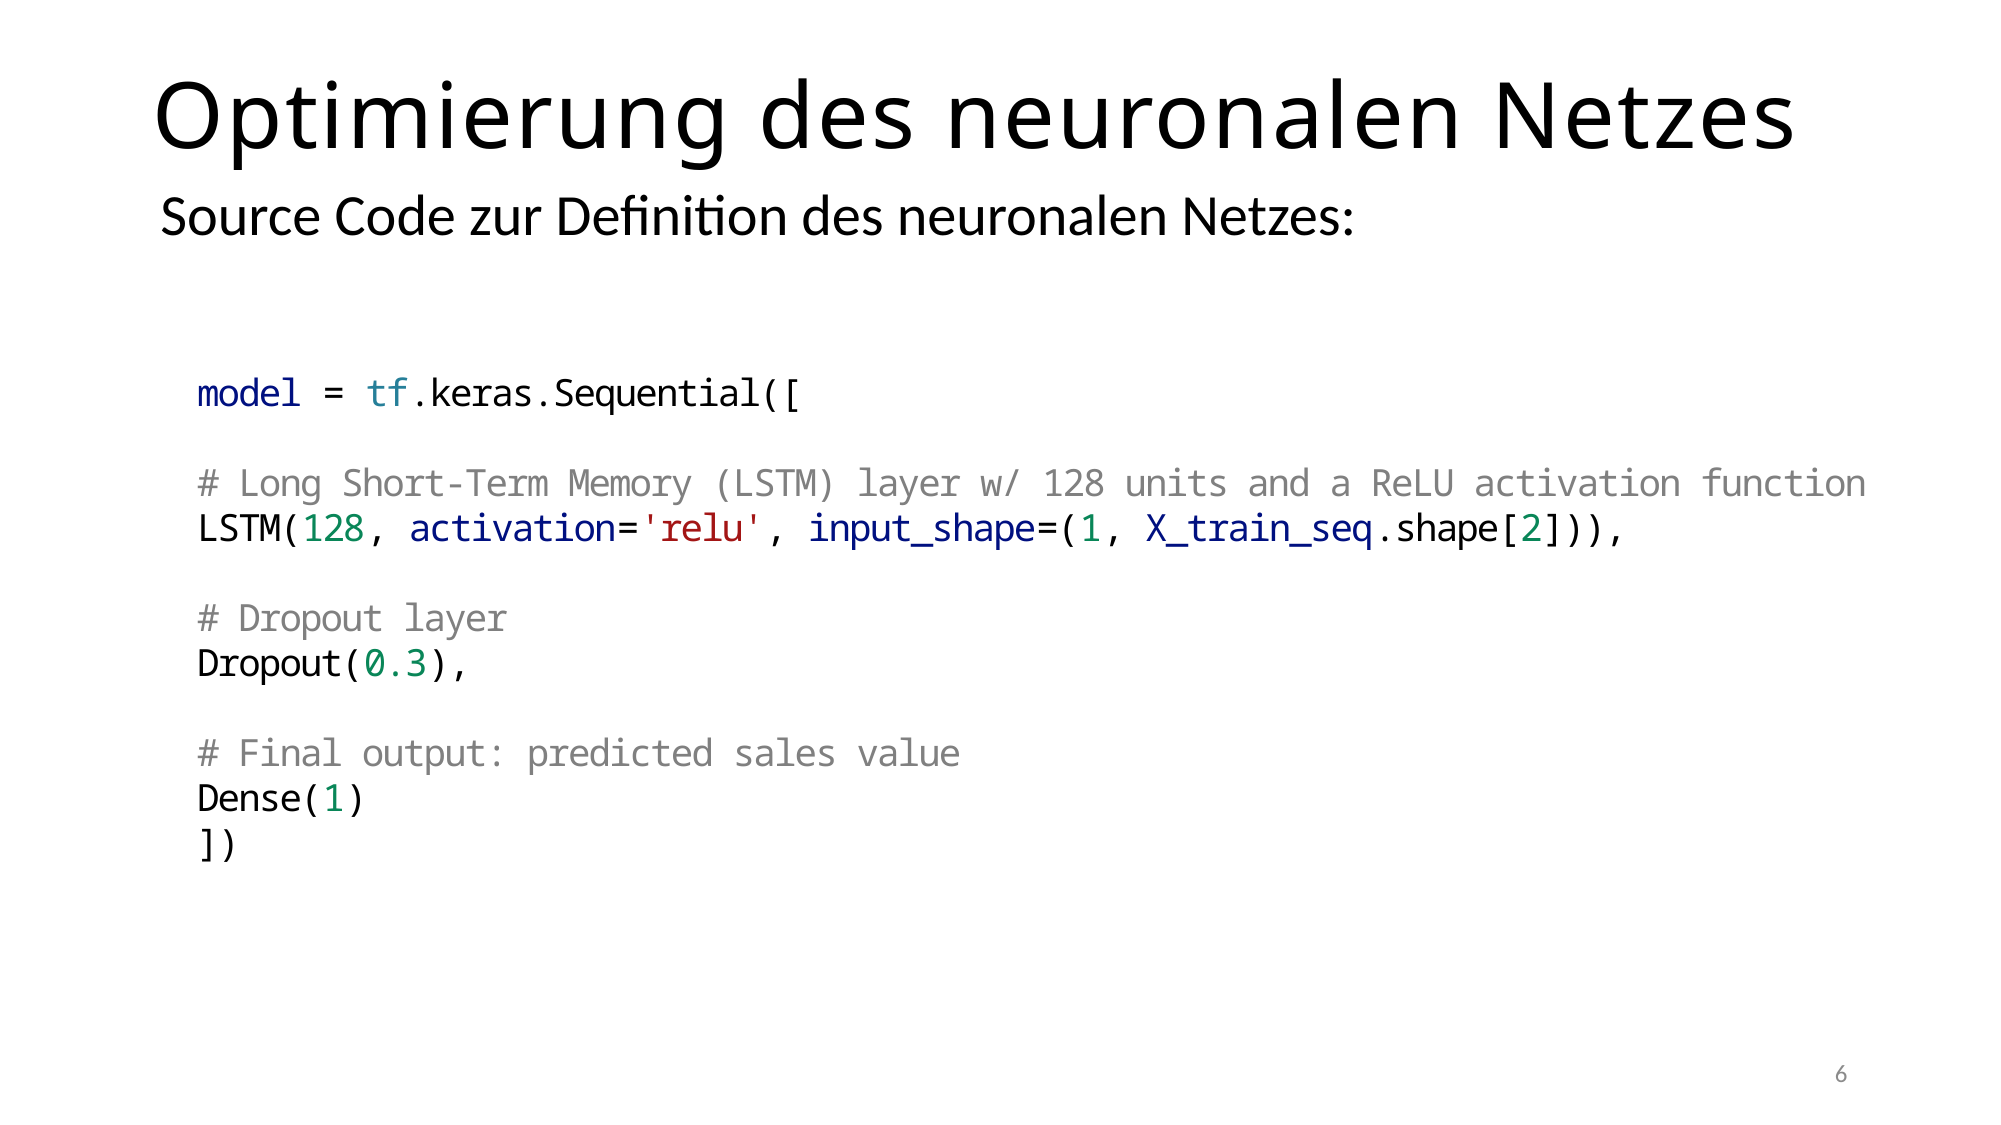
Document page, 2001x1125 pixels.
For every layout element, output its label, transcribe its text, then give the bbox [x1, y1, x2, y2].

slide_number 6 [1412, 1042, 1863, 1103]
text_box Optimierung des neuronalen Netzes [137, 59, 1863, 178]
text_box model = tf.keras.Sequential([ # Long Short-Term Memory (LSTM) layer w/ 128 units and a ReLU activation function LSTM(128, activation='relu', input_shape=(1, X_train_seq.shape[2])), # Dropout layer Dropout(0.3), # Final output: predicted sales value Dense(1) ]) [182, 362, 2000, 872]
list Source Code zur Definition des neuronalen Netzes: [145, 178, 1863, 1014]
